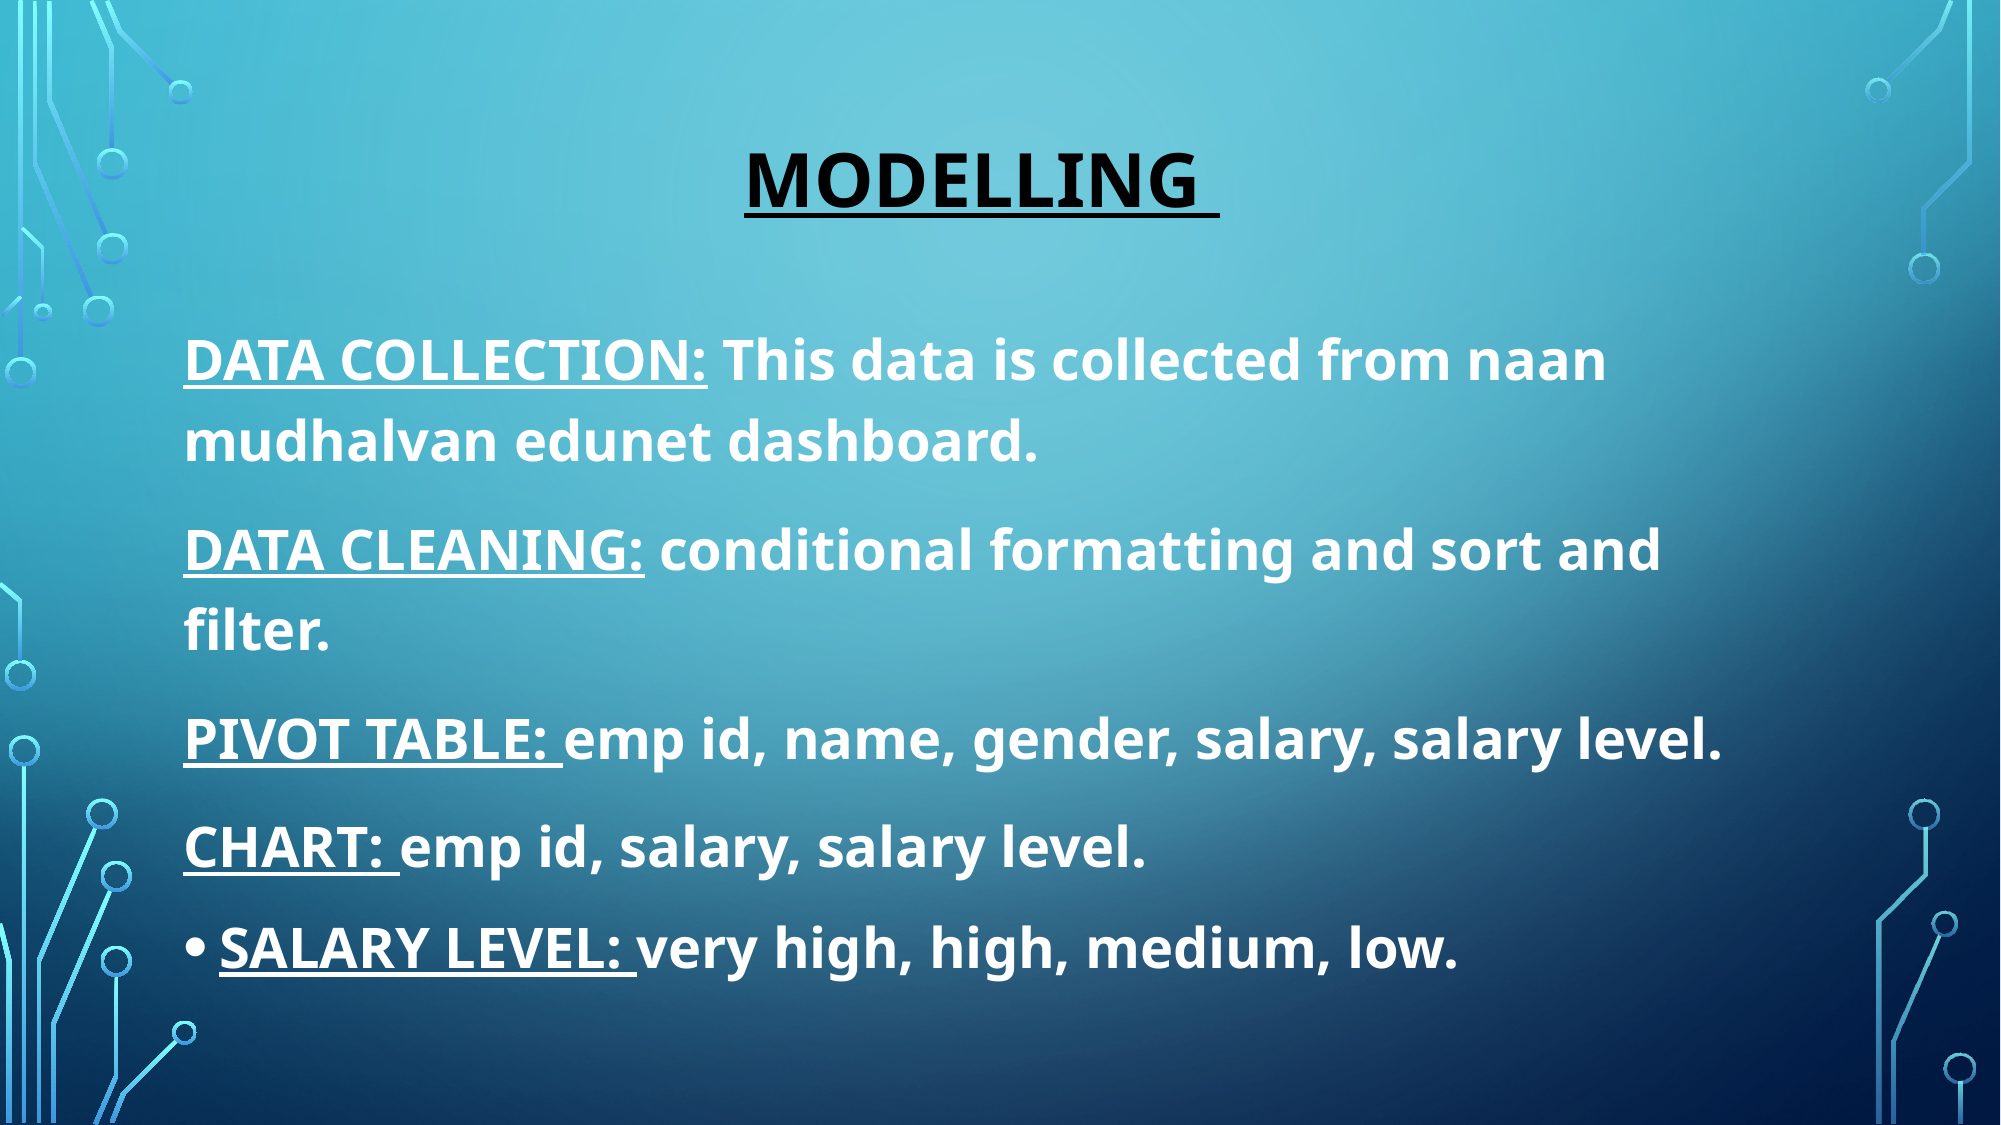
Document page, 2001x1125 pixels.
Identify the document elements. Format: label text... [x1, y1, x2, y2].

title Modelling [169, 61, 1795, 304]
list DATA COLLECTION: This data is collected from naan mudhalvan edunet dashboard. DATA CLEANING: conditional formatting and sort and filter. PIVOT TABLE: emp id, name, gender, salary, salary level. CHART: emp id, salary, salary level. SALARY LEVEL: very high, high, medium, low. [168, 304, 1832, 993]
